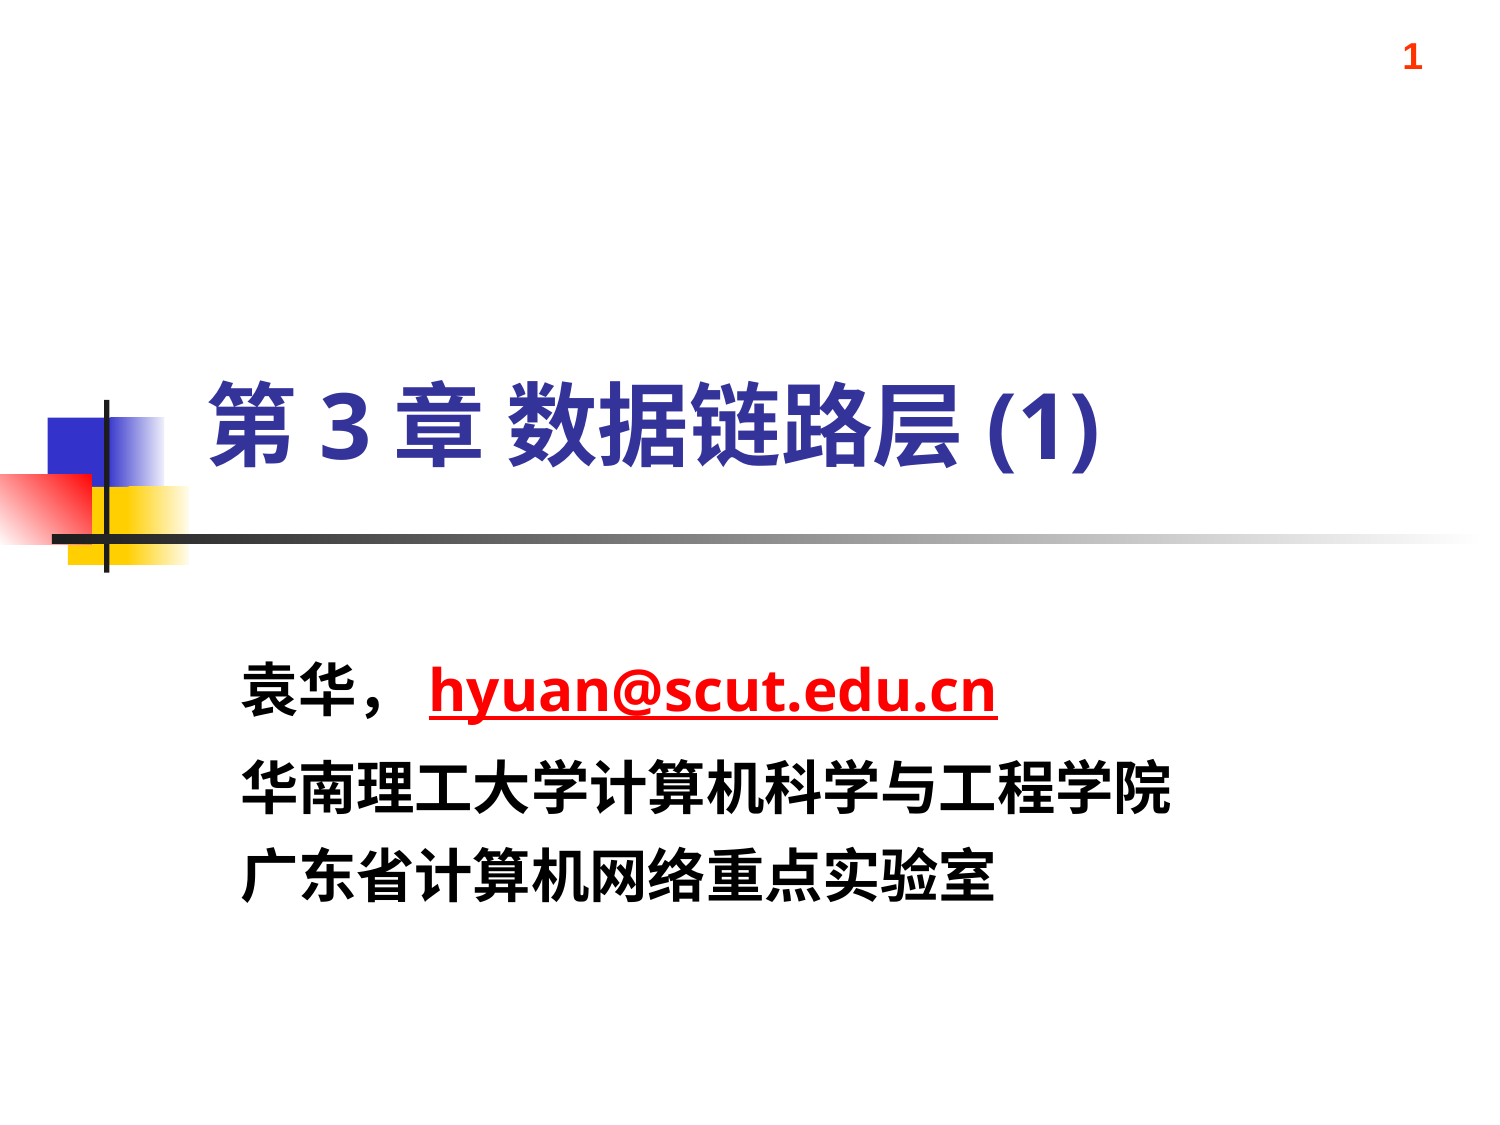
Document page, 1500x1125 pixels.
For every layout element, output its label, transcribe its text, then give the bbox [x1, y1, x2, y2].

subtitle 袁华，hyuan@scut.edu.cn 华南理工大学计算机科学与工程学院 广东省计算机网络重点实验室 [224, 637, 1276, 926]
title 第3章 数据链路层(1) [190, 298, 1466, 487]
